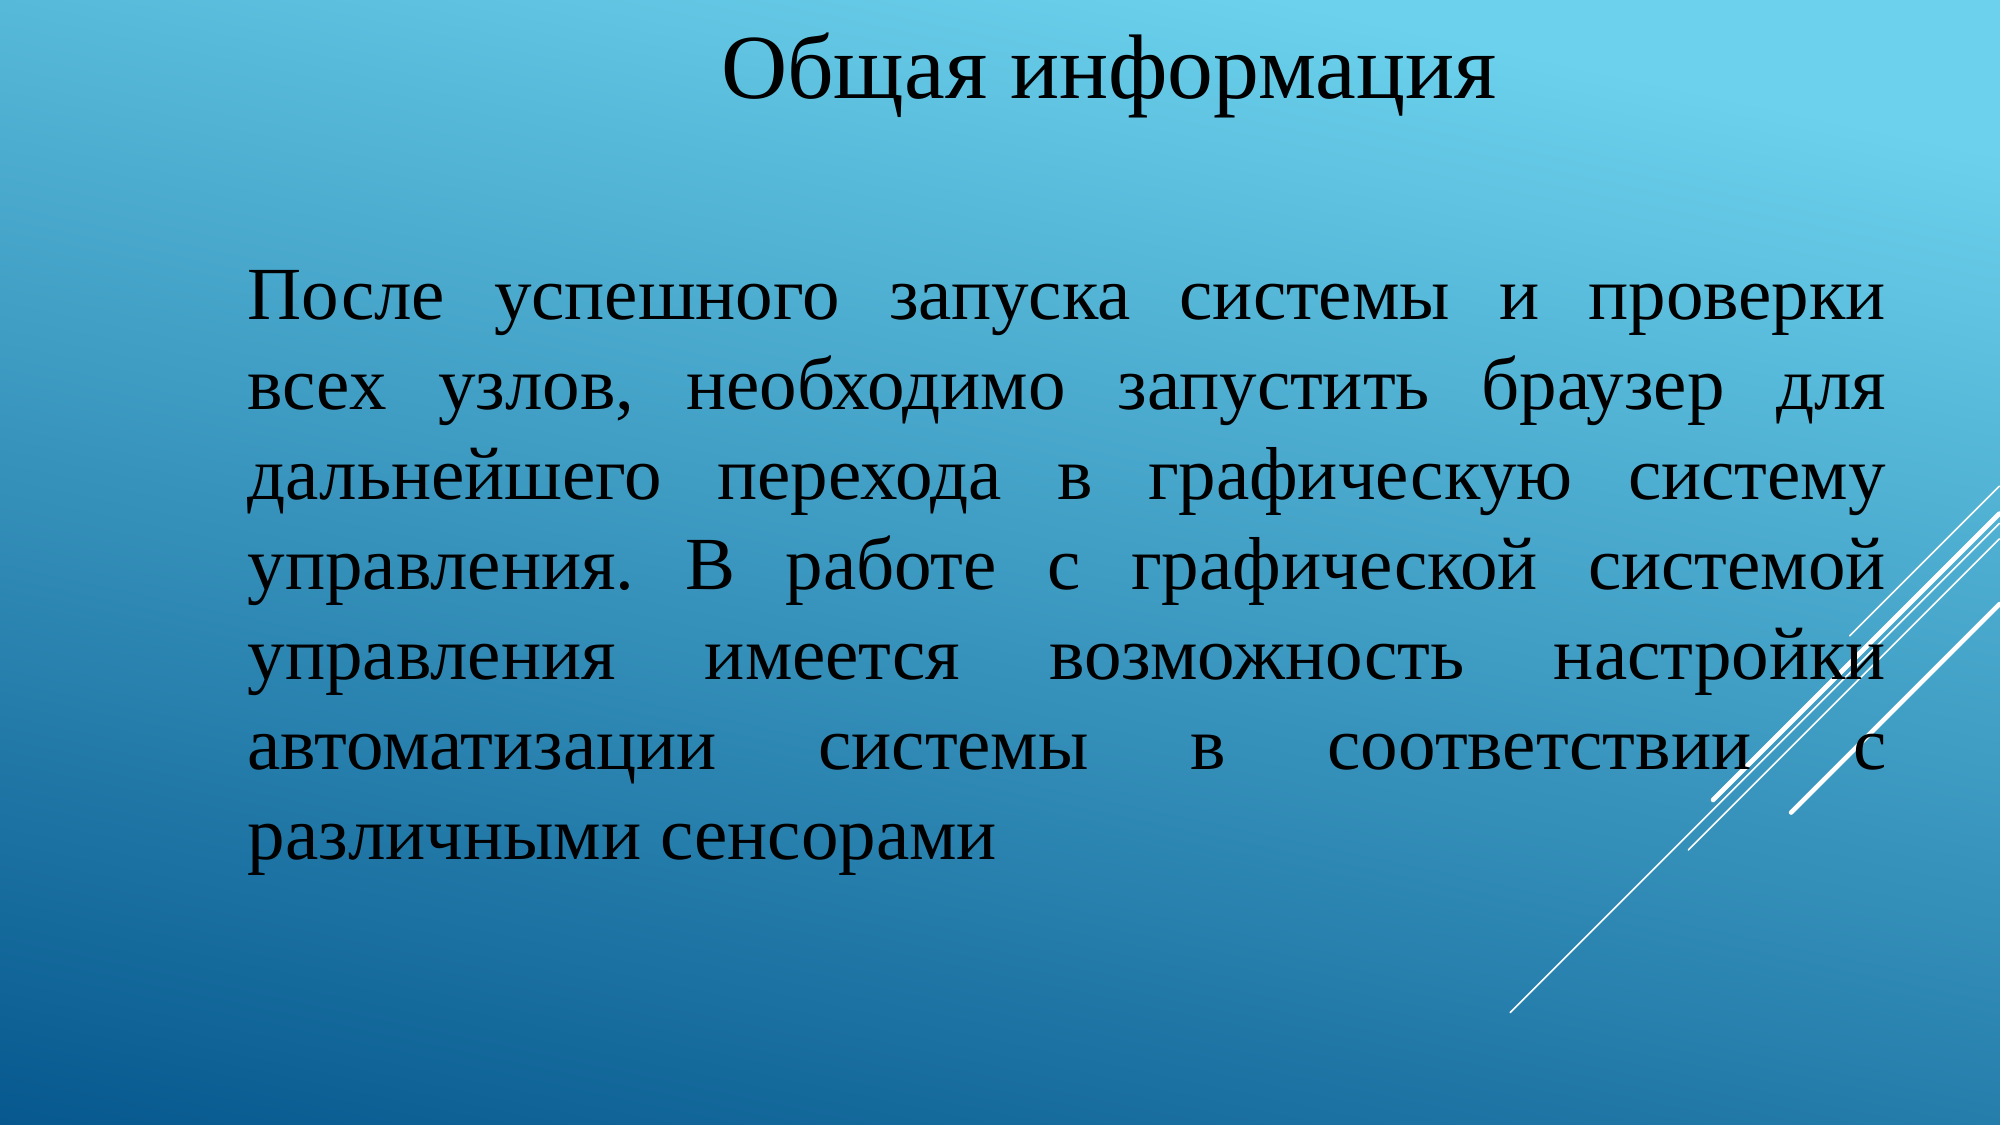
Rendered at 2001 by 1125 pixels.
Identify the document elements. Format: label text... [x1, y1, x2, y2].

text_box После успешного запуска системы и проверки всех узлов, необходимо запустить браузер для дальнейшего перехода в графическую систему управления. В работе с графической системой управления имеется возможность настройки автоматизации системы в соответствии с различными сенсорами [232, 236, 1903, 882]
text_box Общая информация [706, 0, 1710, 125]
